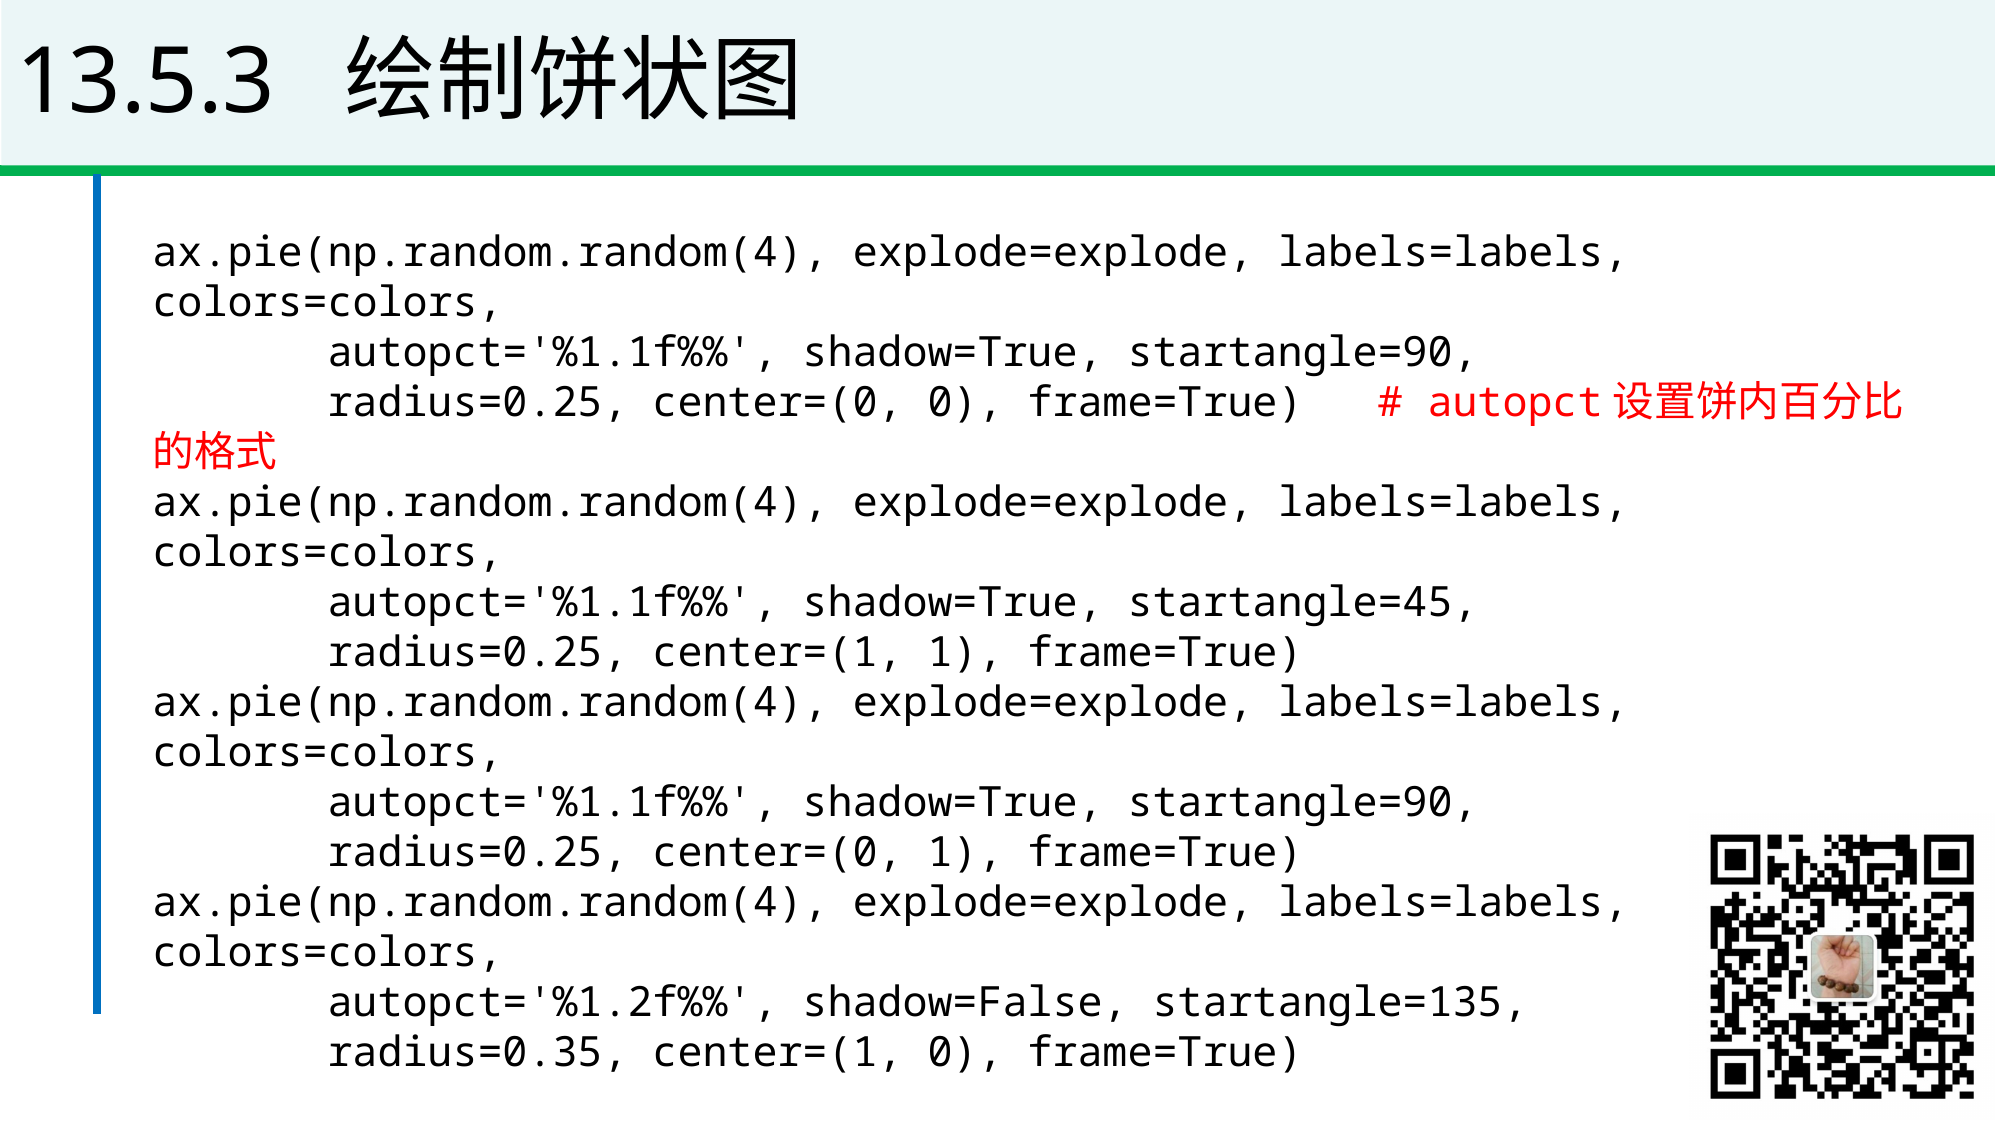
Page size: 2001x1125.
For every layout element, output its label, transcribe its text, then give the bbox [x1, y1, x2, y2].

list ax.pie(np.random.random(4), explode=explode, labels=labels, colors=colors, autopct='%1.1f%%', shadow=True, startangle=90, radius=0.25, center=(0, 0), frame=True) # autopct设置饼内百分比的格式 ax.pie(np.random.random(4), explode=explode, labels=labels, colors=colors, autopct='%1.1f%%', shadow=True, startangle=45, radius=0.25, center=(1, 1), frame=True) ax.pie(np.random.random(4), explode=explode, labels=labels, colors=colors, autopct='%1.1f%%', shadow=True, startangle=90, radius=0.25, center=(0, 1), frame=True) ax.pie(np.random.random(4), explode=explode, labels=labels, colors=colors, autopct='%1.2f%%', shadow=False, startangle=135, radius=0.35, center=(1, 0), frame=True) [137, 216, 1936, 978]
picture [1689, 813, 1995, 1120]
title 13.5.3 绘制饼状图 [1, 0, 1995, 166]
